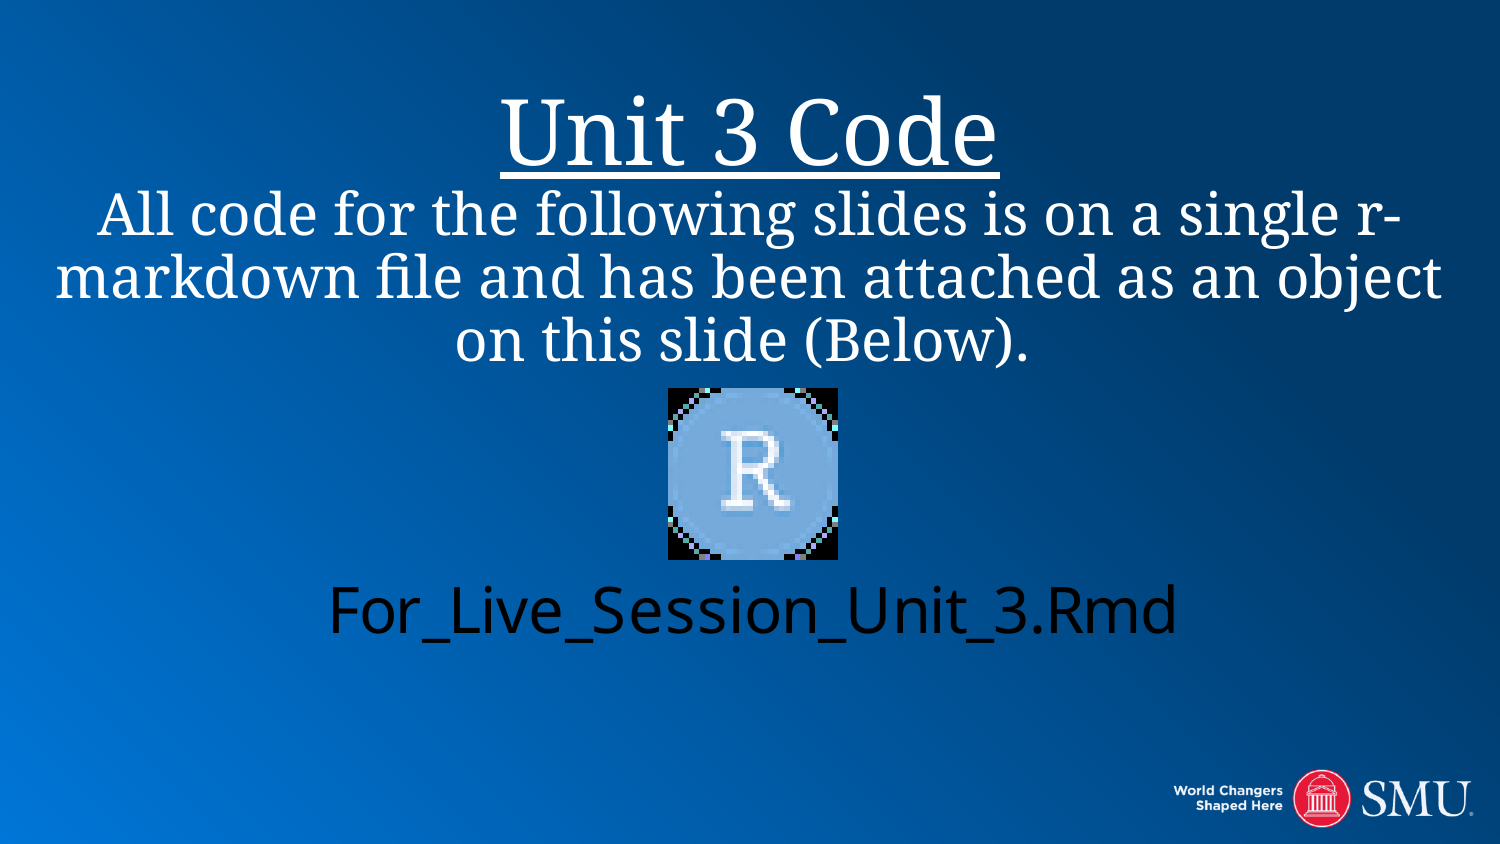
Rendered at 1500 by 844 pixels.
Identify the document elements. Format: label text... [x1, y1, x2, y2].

title Unit 3 Code All code for the following slides is on a single r-markdown file and has been attached as an object on this slide (Below). [32, 57, 1468, 403]
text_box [245, 388, 1255, 672]
picture [1170, 765, 1478, 830]
